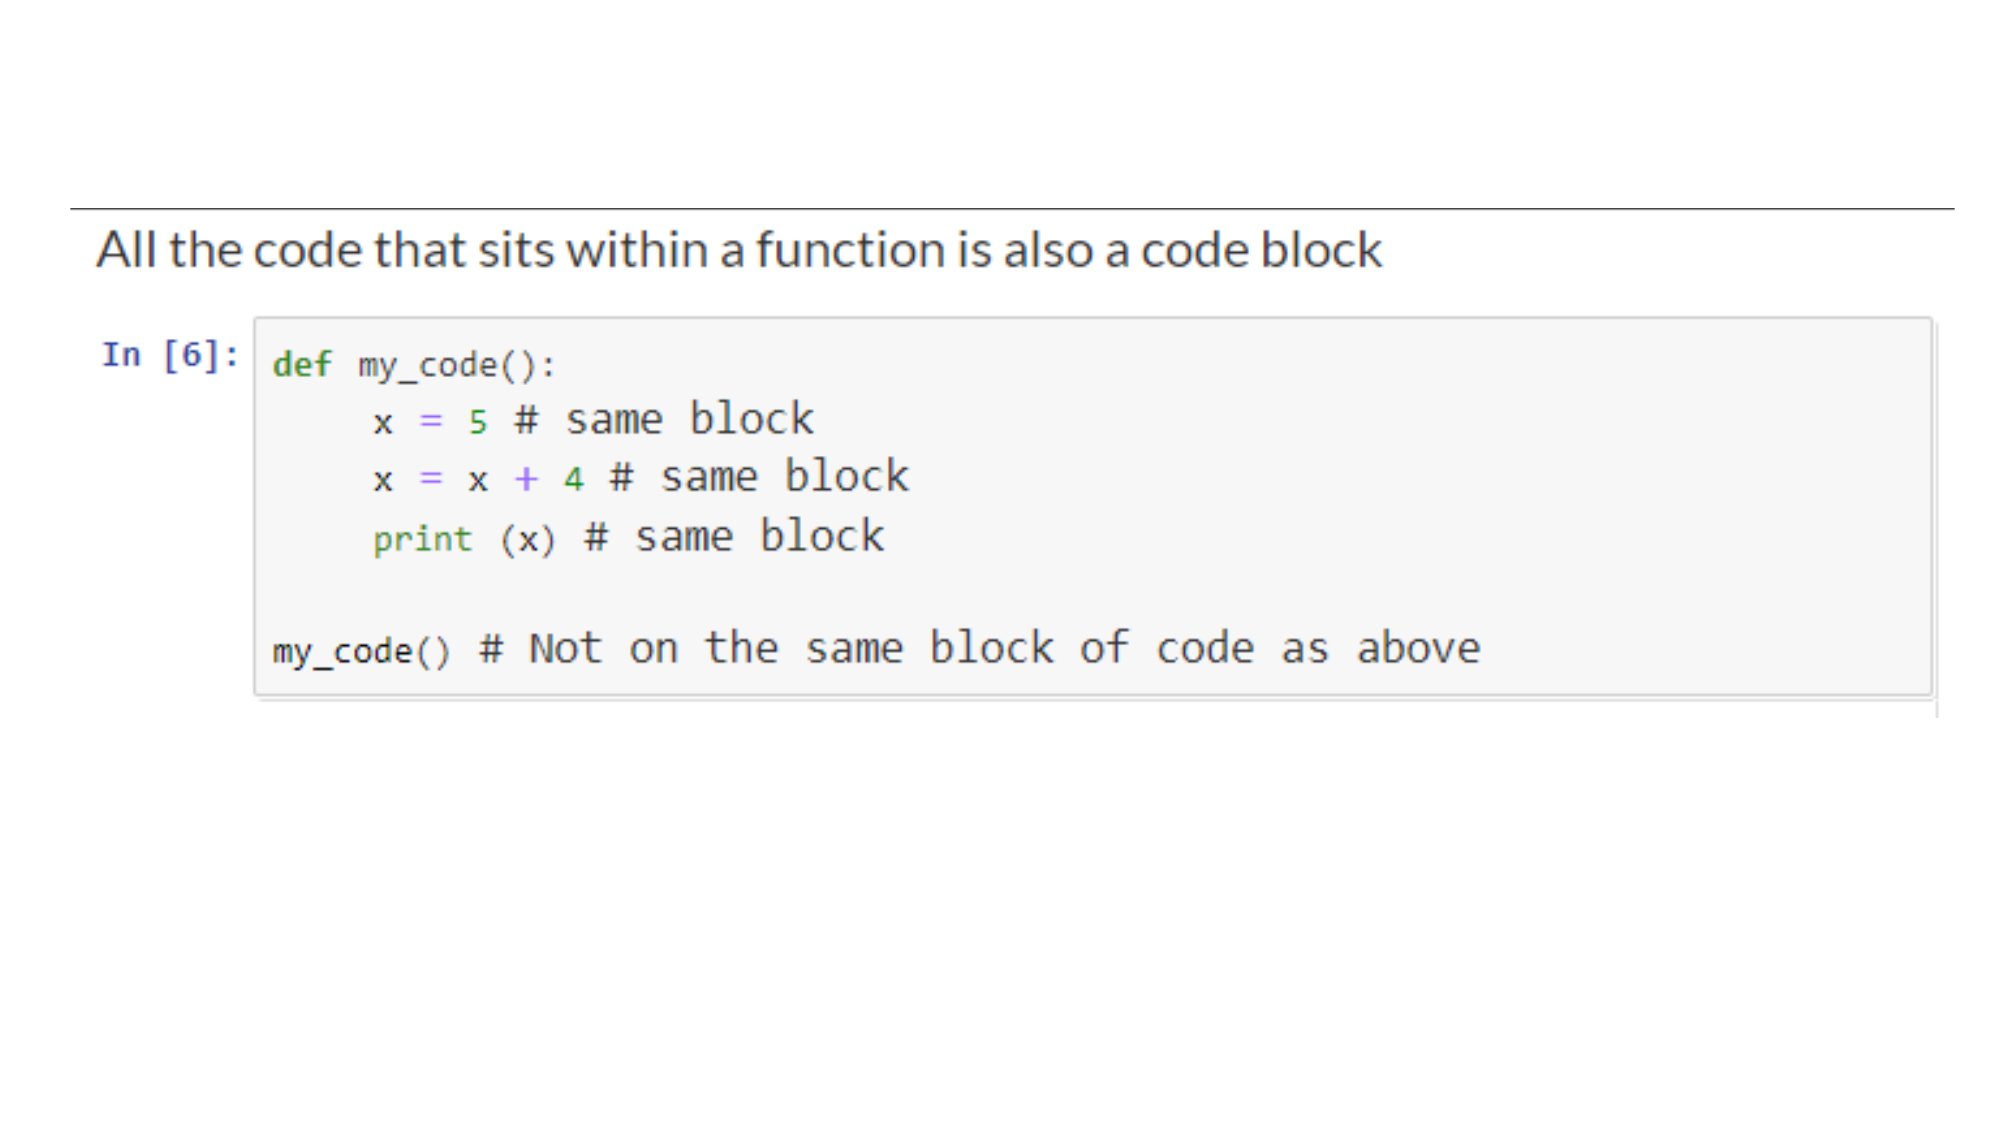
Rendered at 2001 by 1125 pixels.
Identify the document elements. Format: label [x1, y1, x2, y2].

picture [70, 208, 1955, 718]
